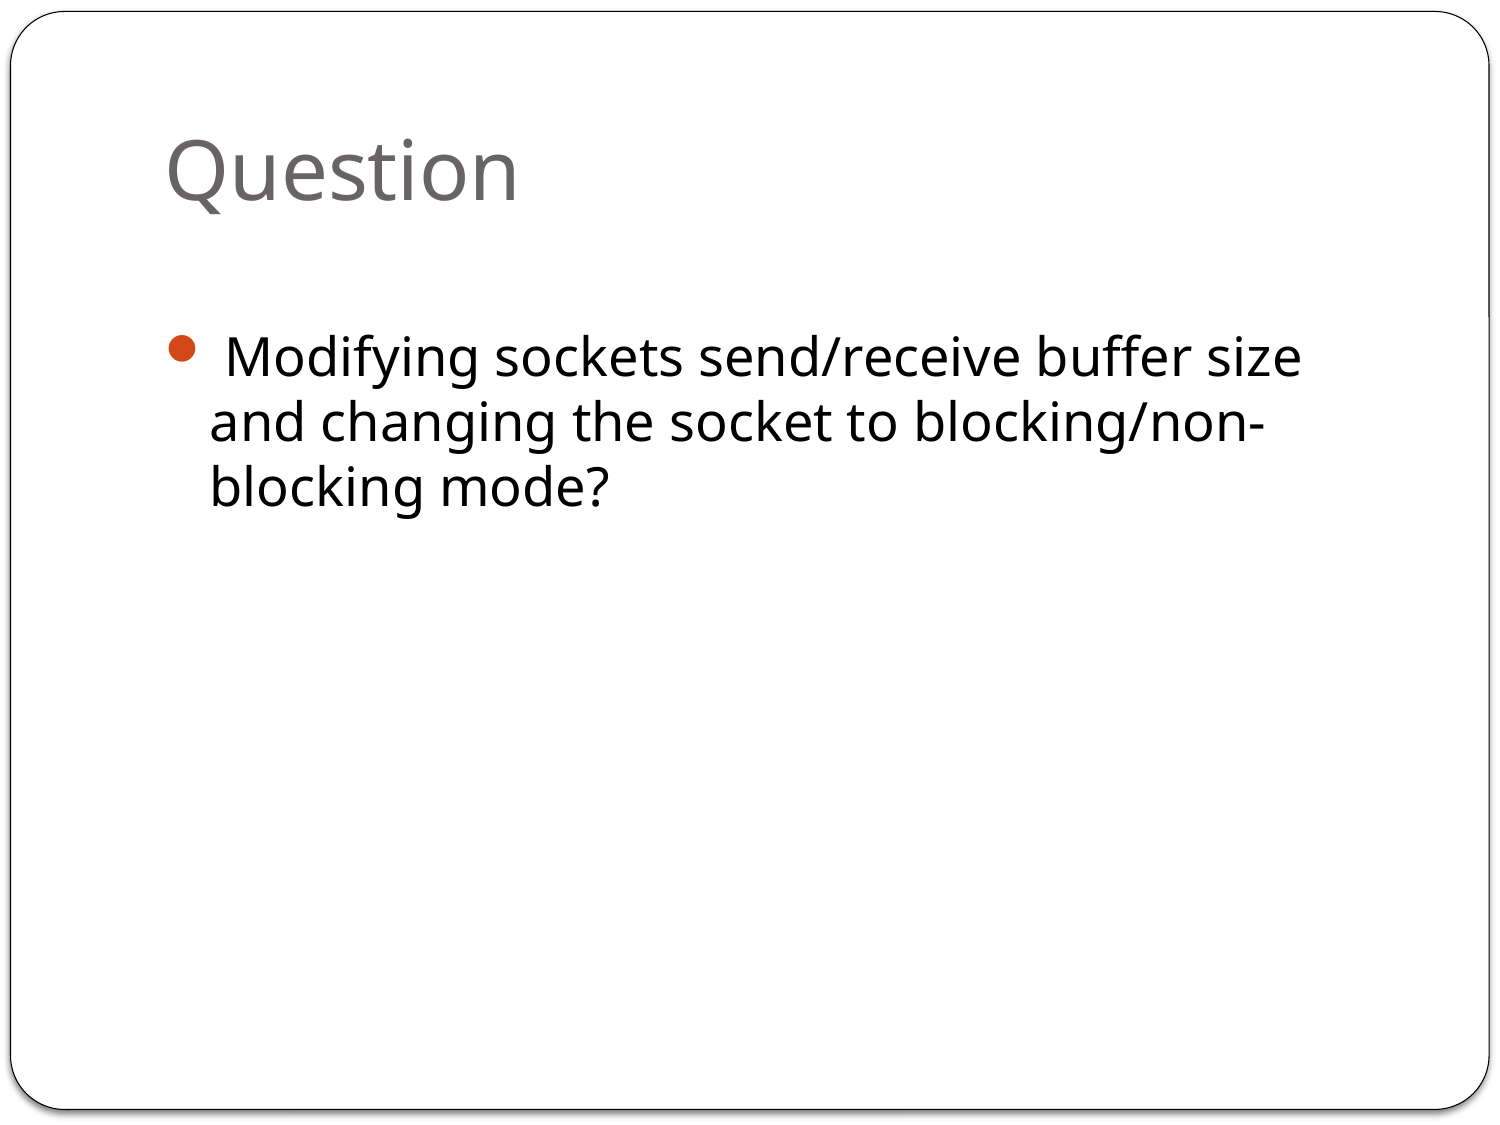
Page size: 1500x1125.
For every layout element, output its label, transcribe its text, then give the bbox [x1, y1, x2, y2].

title Question [150, 45, 1425, 233]
list Modifying sockets send/receive buffer size and changing the socket to blocking/non-blocking mode? [150, 237, 1425, 988]
